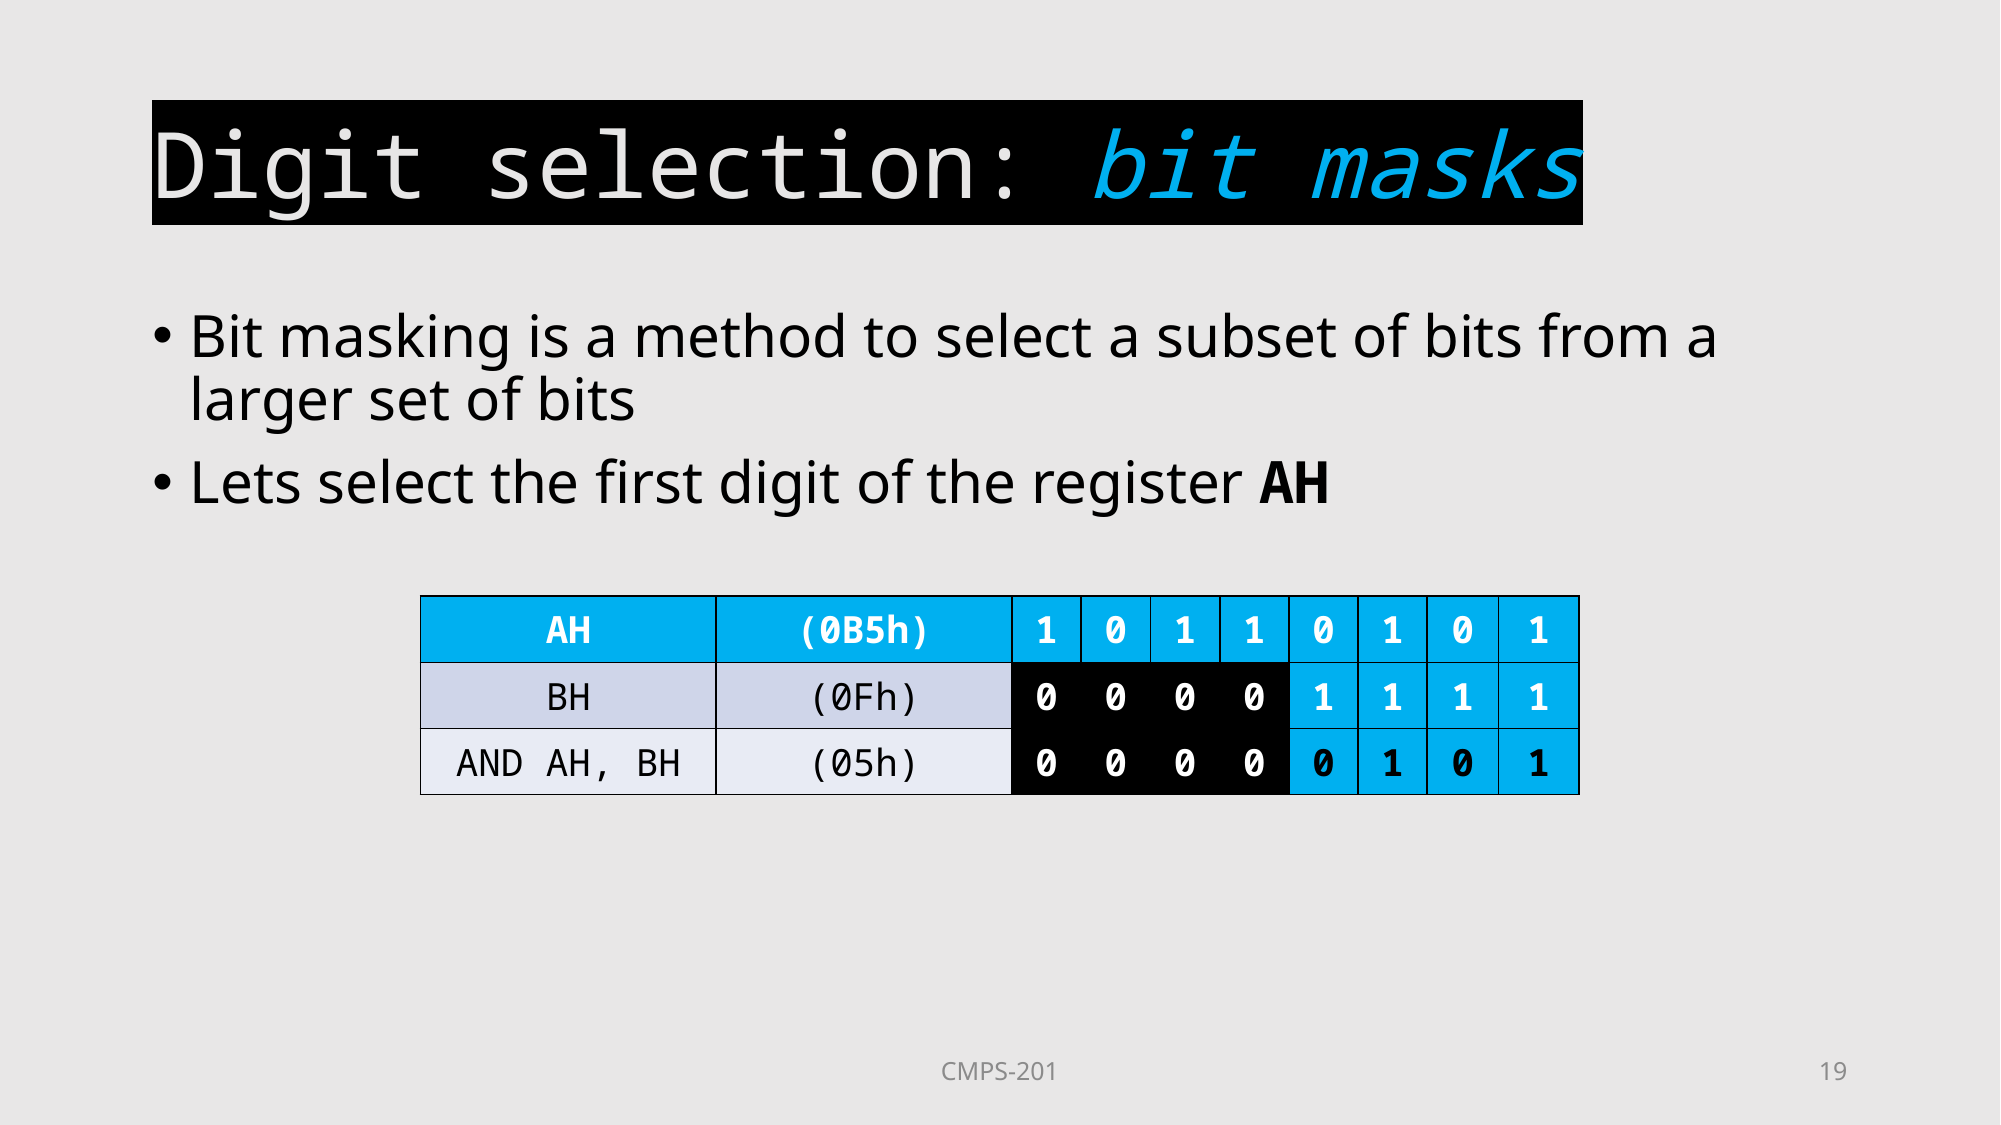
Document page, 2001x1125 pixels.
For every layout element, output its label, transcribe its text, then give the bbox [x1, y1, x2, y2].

table_cell 1 [1499, 663, 1578, 728]
table_cell 1 [1428, 663, 1498, 728]
table_cell 0 [1290, 729, 1357, 794]
table_header (0B5h) [717, 597, 1011, 662]
table_cell 1 [1290, 663, 1357, 728]
footer CMPS-201 [662, 1042, 1338, 1103]
table_header 1 [1499, 597, 1578, 662]
table_cell 0 [1082, 663, 1150, 728]
table_cell 0 [1221, 663, 1288, 728]
table_header 0 [1428, 597, 1498, 662]
table_header 1 [1151, 597, 1219, 662]
table_cell 1 [1359, 663, 1426, 728]
table_cell 0 [1428, 729, 1498, 794]
table_cell (05h) [717, 729, 1011, 794]
table_header 1 [1359, 597, 1426, 662]
list Bit masking is a method to select a subset of bits from a larger set of bits Lets select the first digit of the register AH [137, 299, 1863, 1014]
table_cell (0Fh) [717, 663, 1011, 728]
table_cell 1 [1359, 729, 1426, 794]
table_cell 0 [1013, 729, 1080, 794]
table_cell 1 [1499, 729, 1578, 794]
table_cell AND AH, BH [421, 729, 715, 794]
table_header 0 [1290, 597, 1357, 662]
table_cell BH [421, 663, 715, 728]
title Digit selection: bit masks [137, 59, 1863, 278]
table_cell 0 [1221, 729, 1288, 794]
table_cell 0 [1151, 663, 1219, 728]
table_header 0 [1082, 597, 1150, 662]
table_header 1 [1221, 597, 1288, 662]
table_cell 0 [1151, 729, 1219, 794]
slide_number 19 [1412, 1042, 1863, 1103]
table_cell 0 [1013, 663, 1080, 728]
table_cell 0 [1082, 729, 1150, 794]
table_header 1 [1013, 597, 1080, 662]
table_header AH [421, 597, 715, 662]
